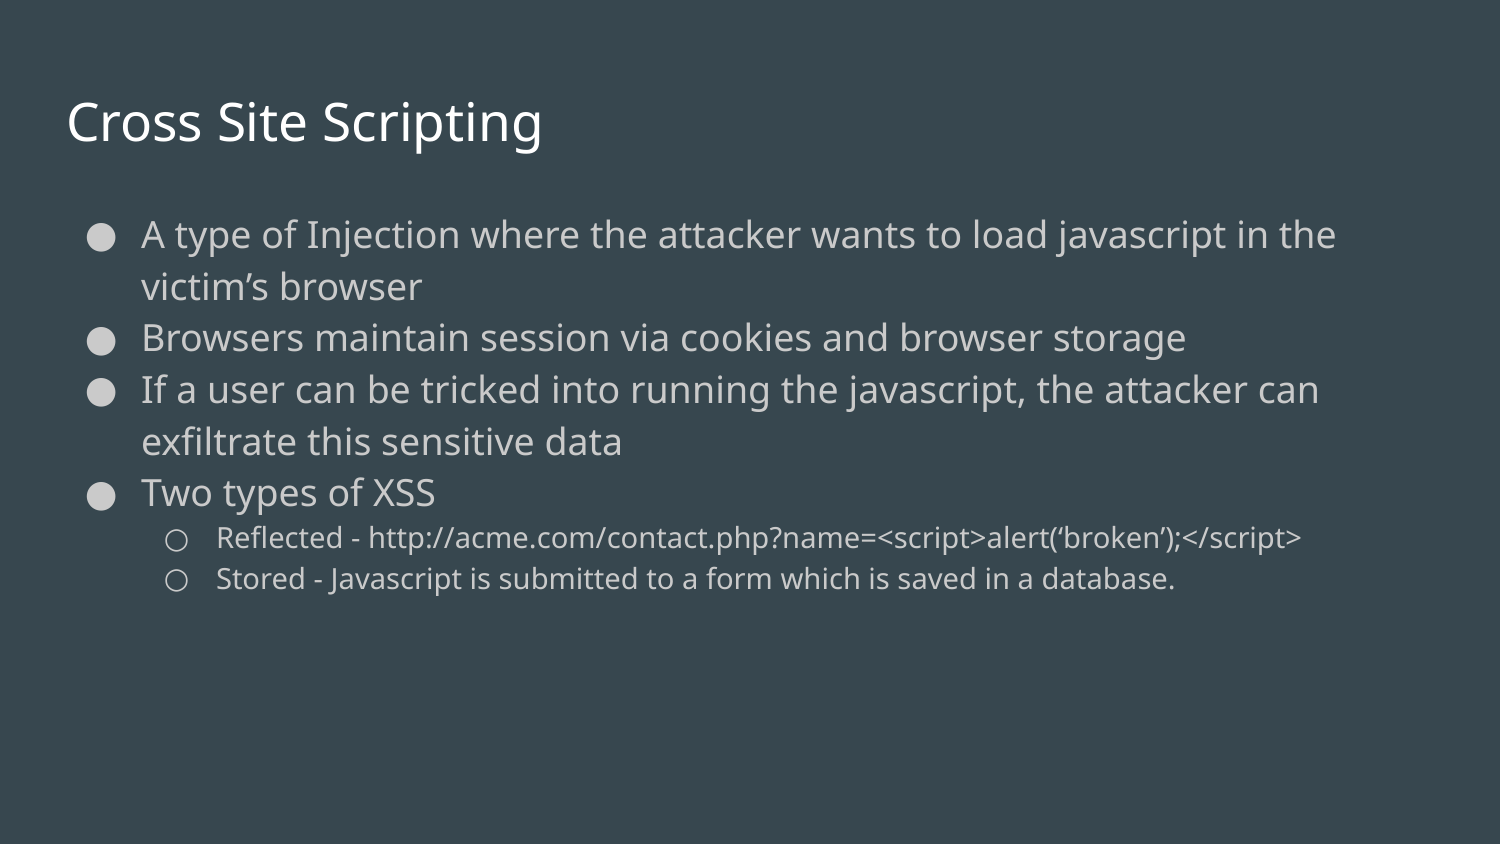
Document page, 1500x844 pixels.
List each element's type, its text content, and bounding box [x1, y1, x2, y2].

list A type of Injection where the attacker wants to load javascript in the victim’s browser Browsers maintain session via cookies and browser storage If a user can be tricked into running the javascript, the attacker can exfiltrate this sensitive data Two types of XSS Reflected - http://acme.com/contact.php?name=<script>alert(‘broken’);</script> Stored - Javascript is submitted to a form which is saved in a database. [51, 189, 1449, 750]
title Cross Site Scripting [51, 72, 1449, 167]
